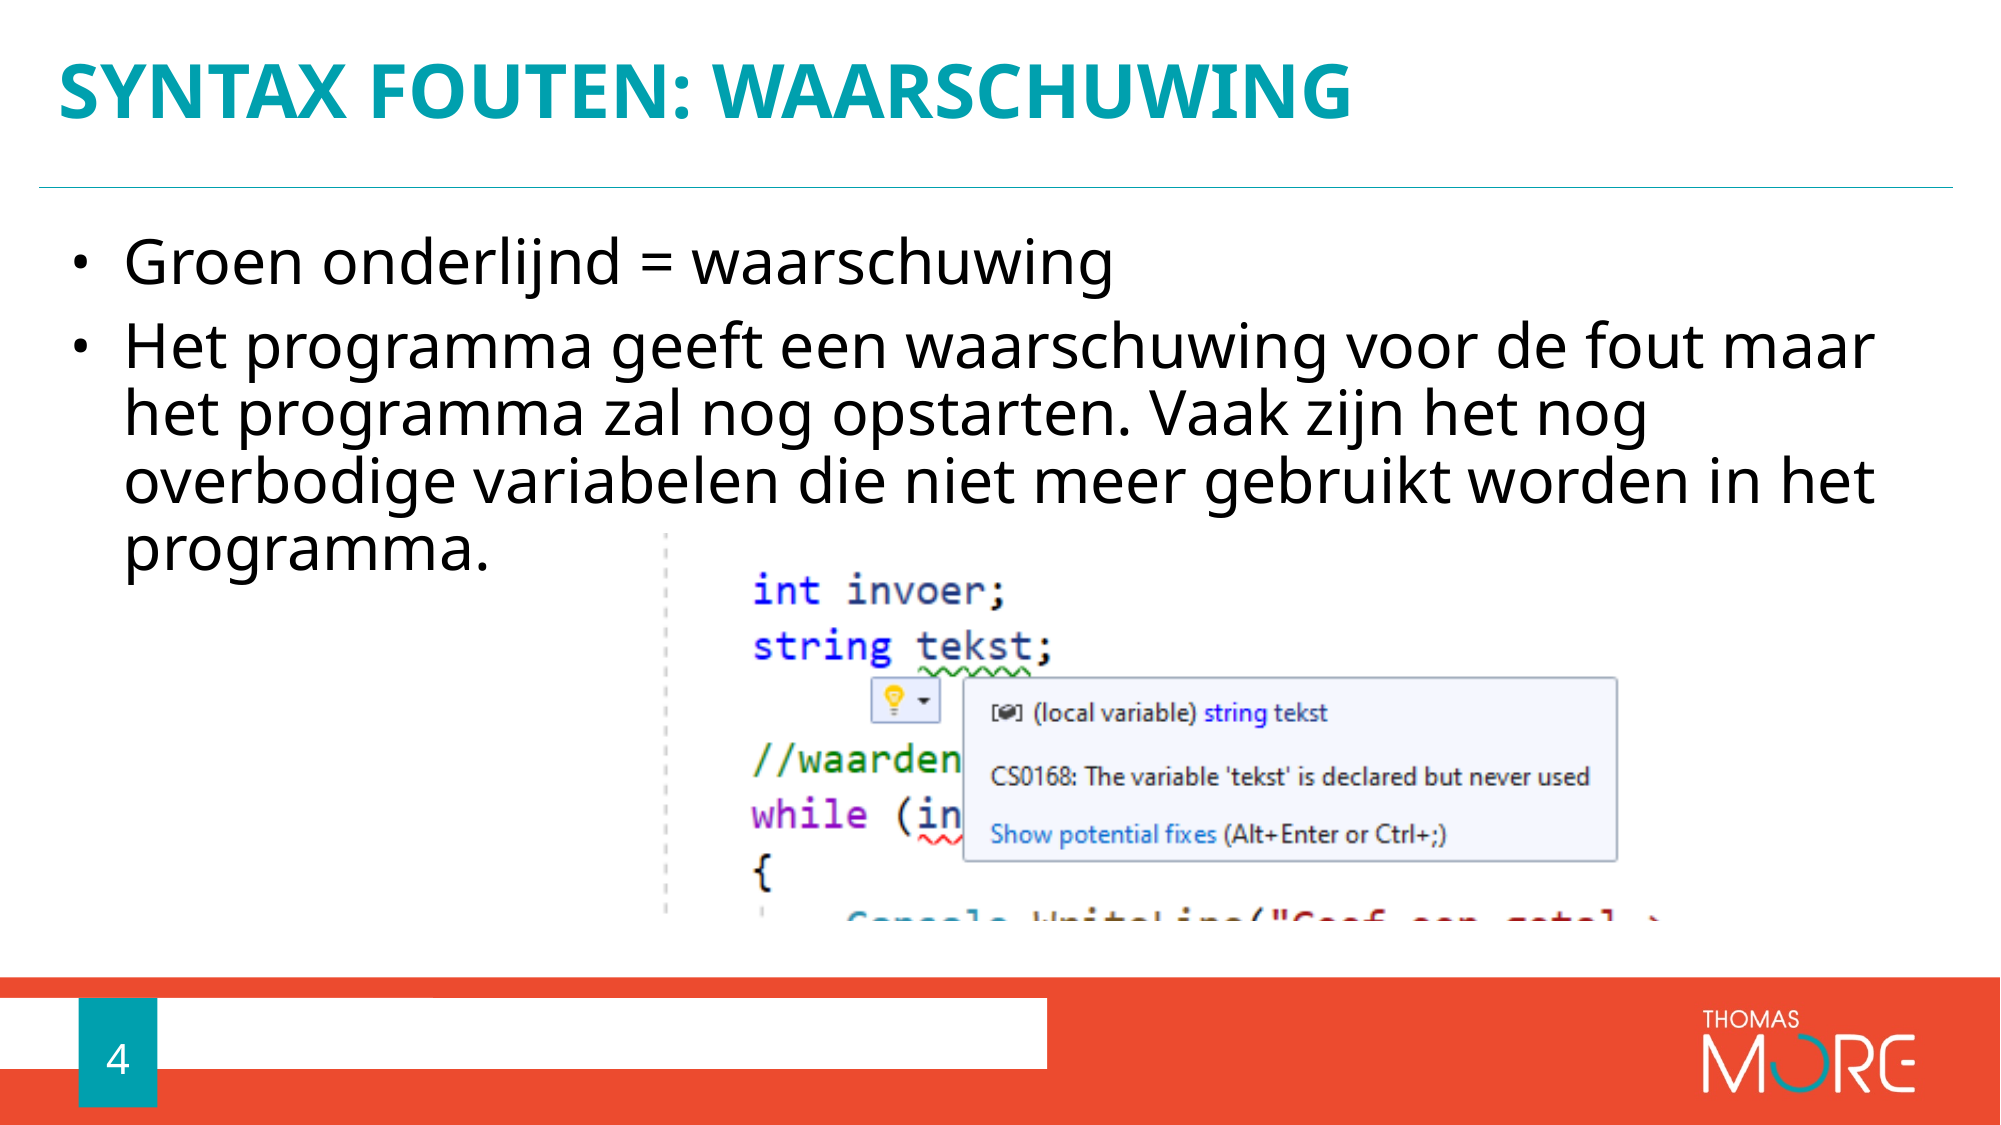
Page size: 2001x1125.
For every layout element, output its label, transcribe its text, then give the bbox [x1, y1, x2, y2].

footer [165, 998, 1048, 1069]
picture [600, 532, 1716, 921]
picture [1673, 980, 1944, 1122]
title Syntax fouten: waarschuwing [0, 0, 2000, 188]
list Groen onderlijnd = waarschuwing Het programma geeft een waarschuwing voor de fout maar het programma zal nog opstarten. Vaak zijn het nog overbodige variabelen die niet meer gebruikt worden in het programma. [0, 188, 2000, 916]
slide_number 4 [78, 998, 158, 1108]
